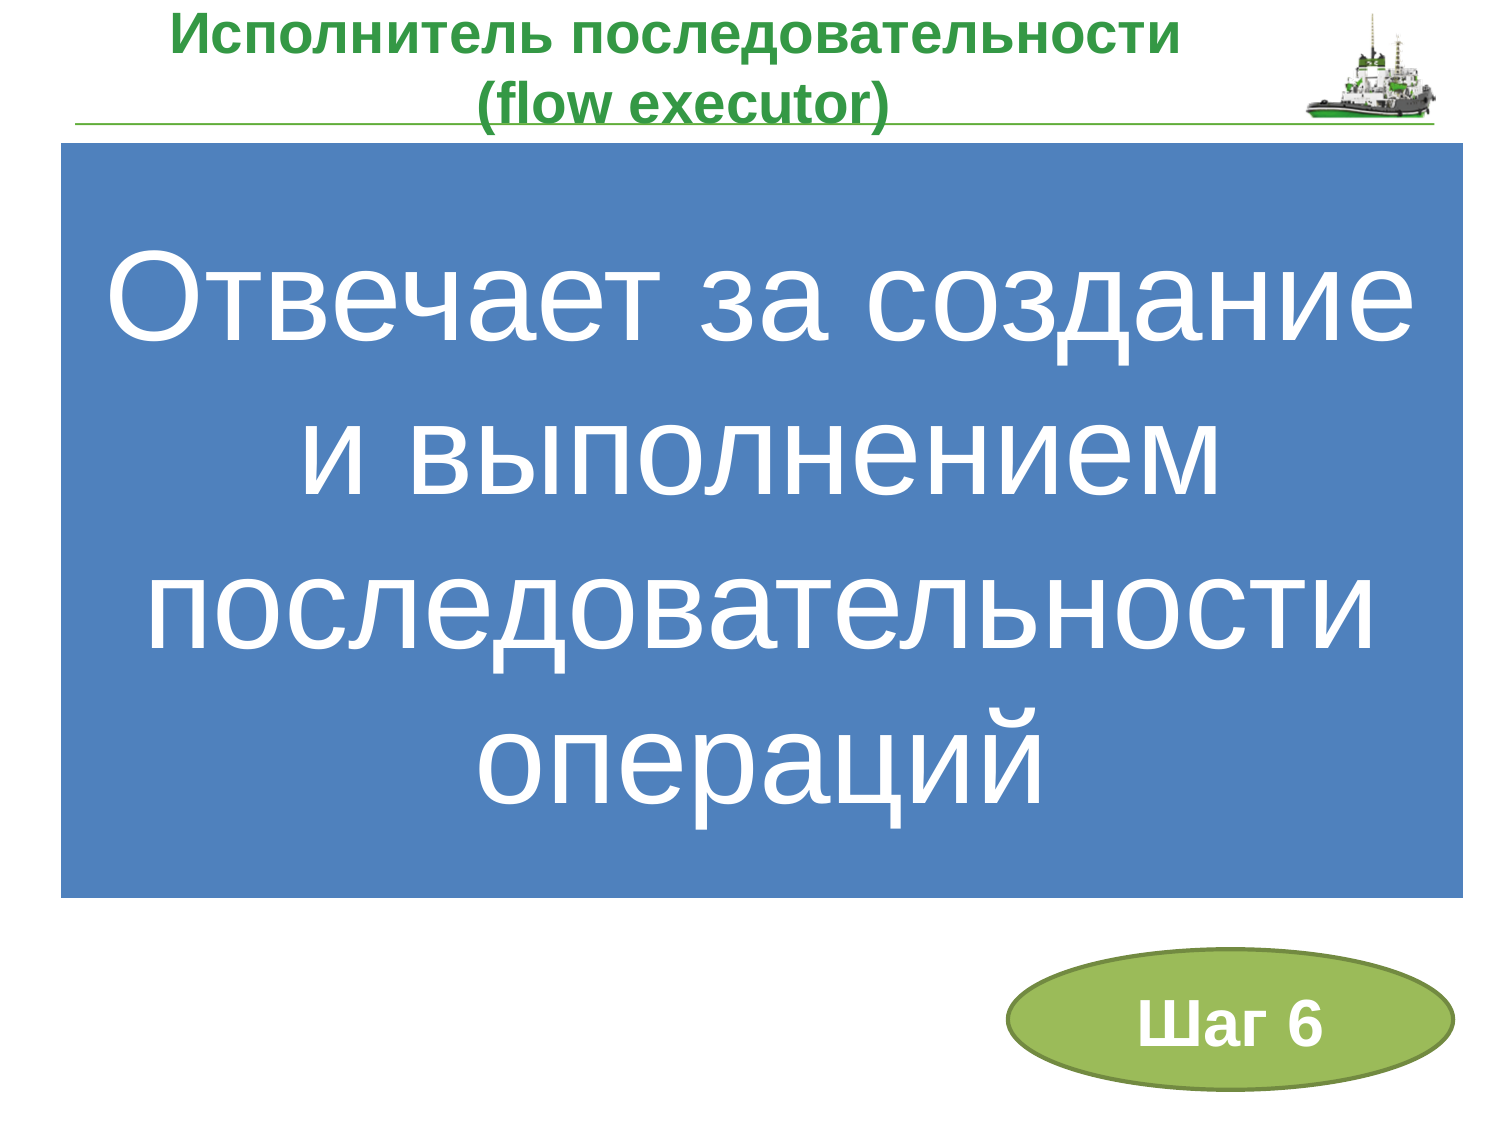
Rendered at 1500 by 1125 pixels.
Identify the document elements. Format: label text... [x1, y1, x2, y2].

title Исполнитель последовательности (flow executor) [75, 23, 1294, 108]
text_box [58, 140, 1466, 352]
text_box Шаг 6 [1005, 947, 1456, 1092]
picture [0, 0, 1500, 1125]
